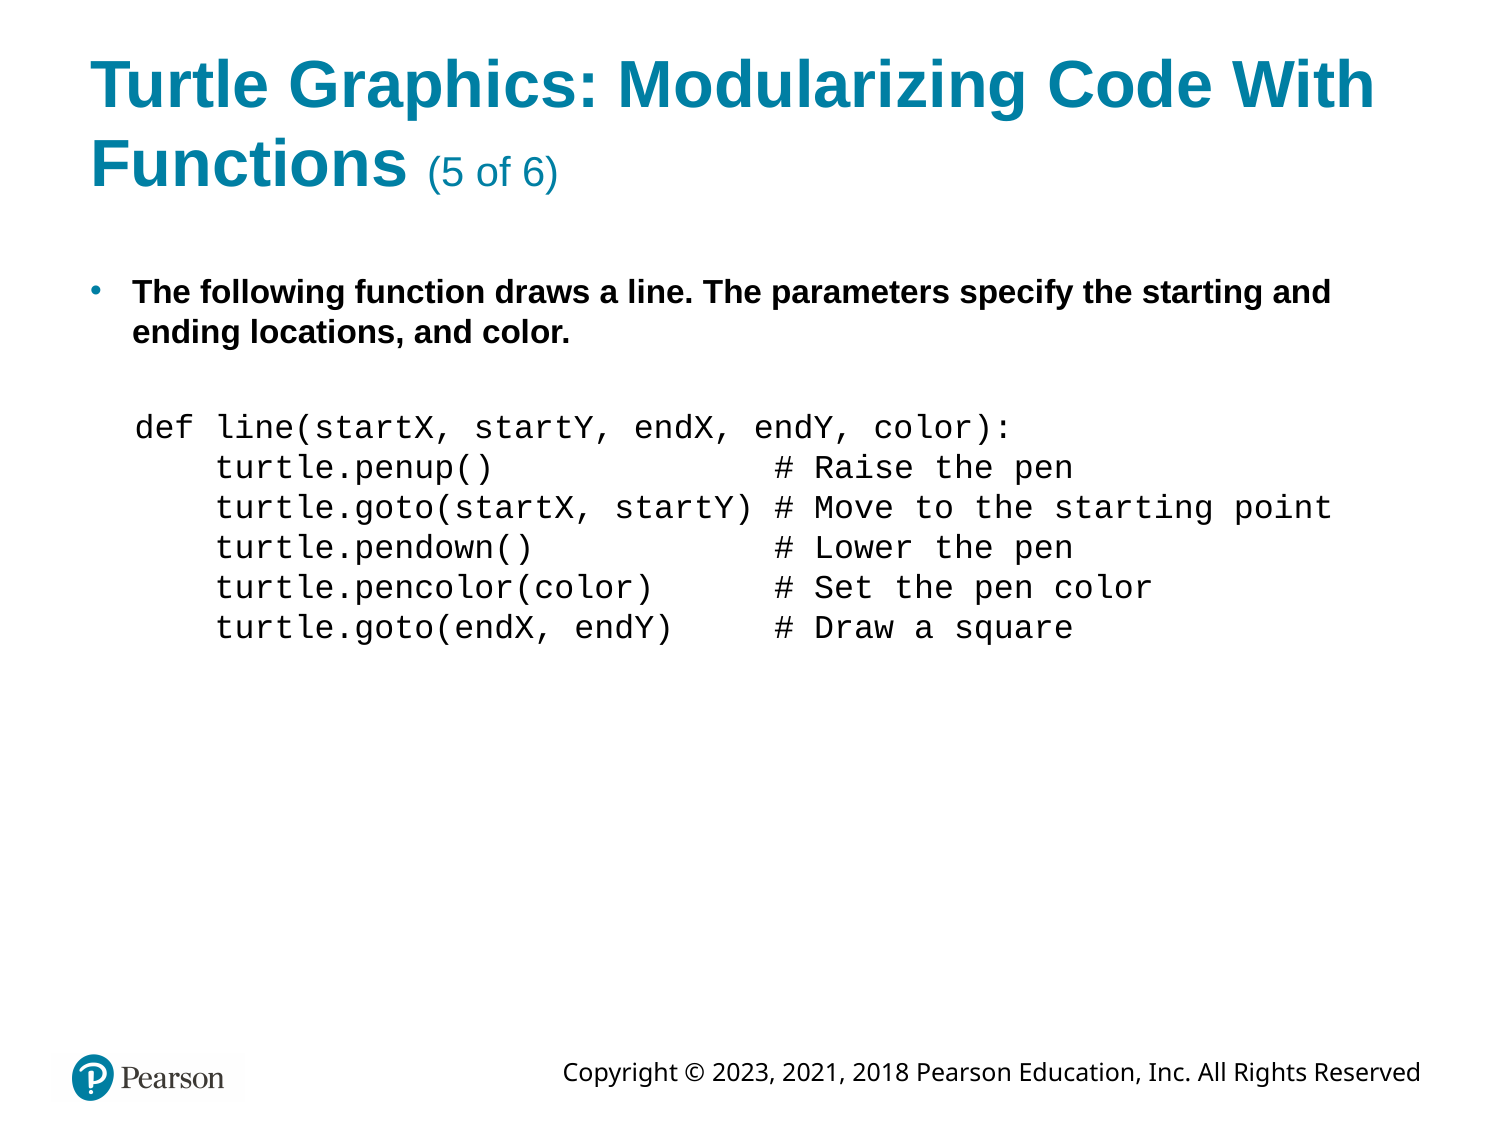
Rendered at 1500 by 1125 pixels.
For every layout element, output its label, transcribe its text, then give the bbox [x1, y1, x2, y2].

title Turtle Graphics: Modularizing Code With Functions (5 of 6) [75, 35, 1425, 216]
picture [51, 1053, 245, 1102]
list The following function draws a line. The parameters specify the starting and ending locations, and color. [75, 255, 1425, 356]
list def line(startX, startY, endX, endY, color): turtle.penup() # Raise the pen turtle.goto(startX, startY) # Move to the starting point turtle.pendown() # Lower the pen turtle.pencolor(color) # Set the pen color turtle.goto(endX, endY) # Draw a square [119, 390, 1381, 677]
